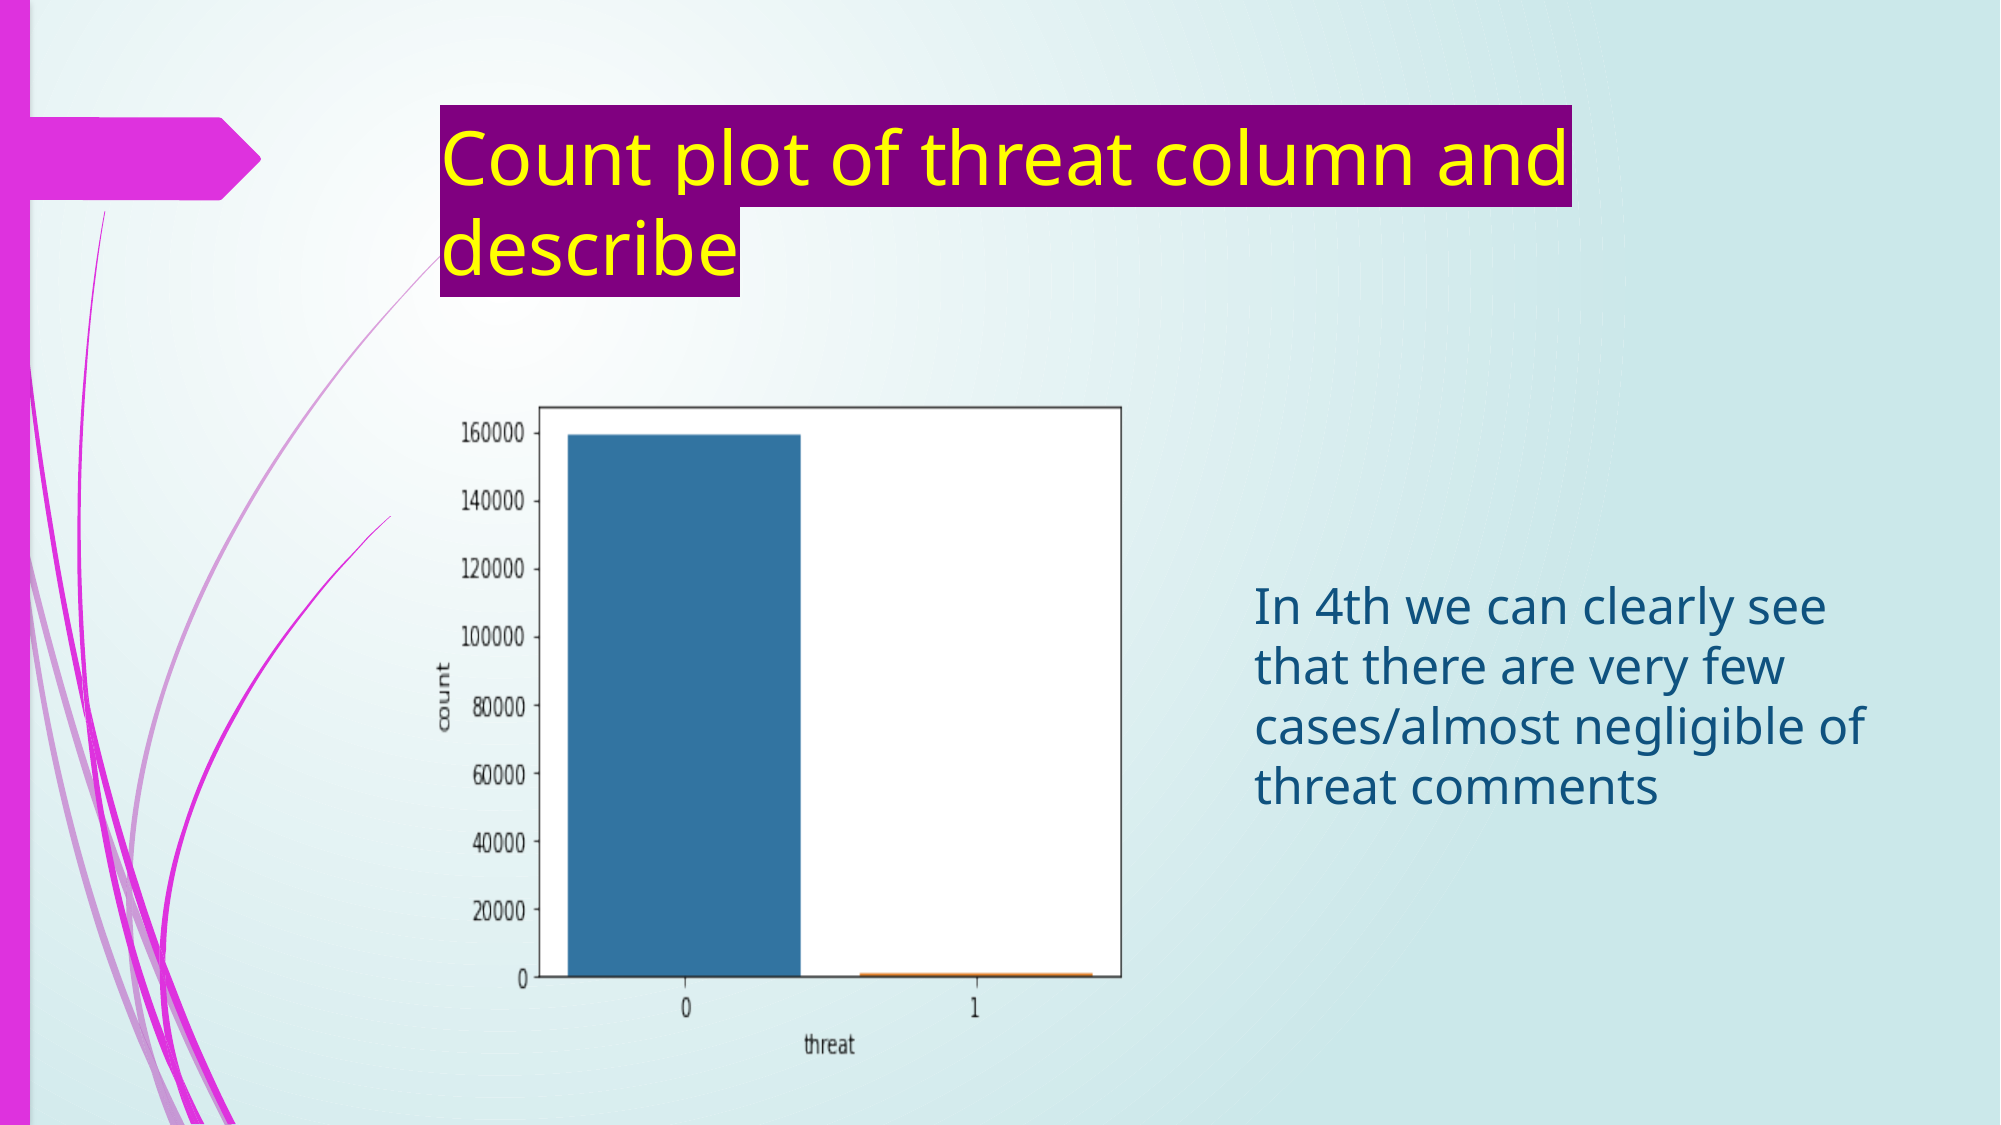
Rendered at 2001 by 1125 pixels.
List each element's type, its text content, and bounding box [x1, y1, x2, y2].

list In 4th we can clearly see that there are very few cases/almost negligible of threat comments [1239, 566, 1947, 1125]
title Count plot of threat column and describe [425, 102, 1888, 313]
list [424, 391, 1133, 1077]
